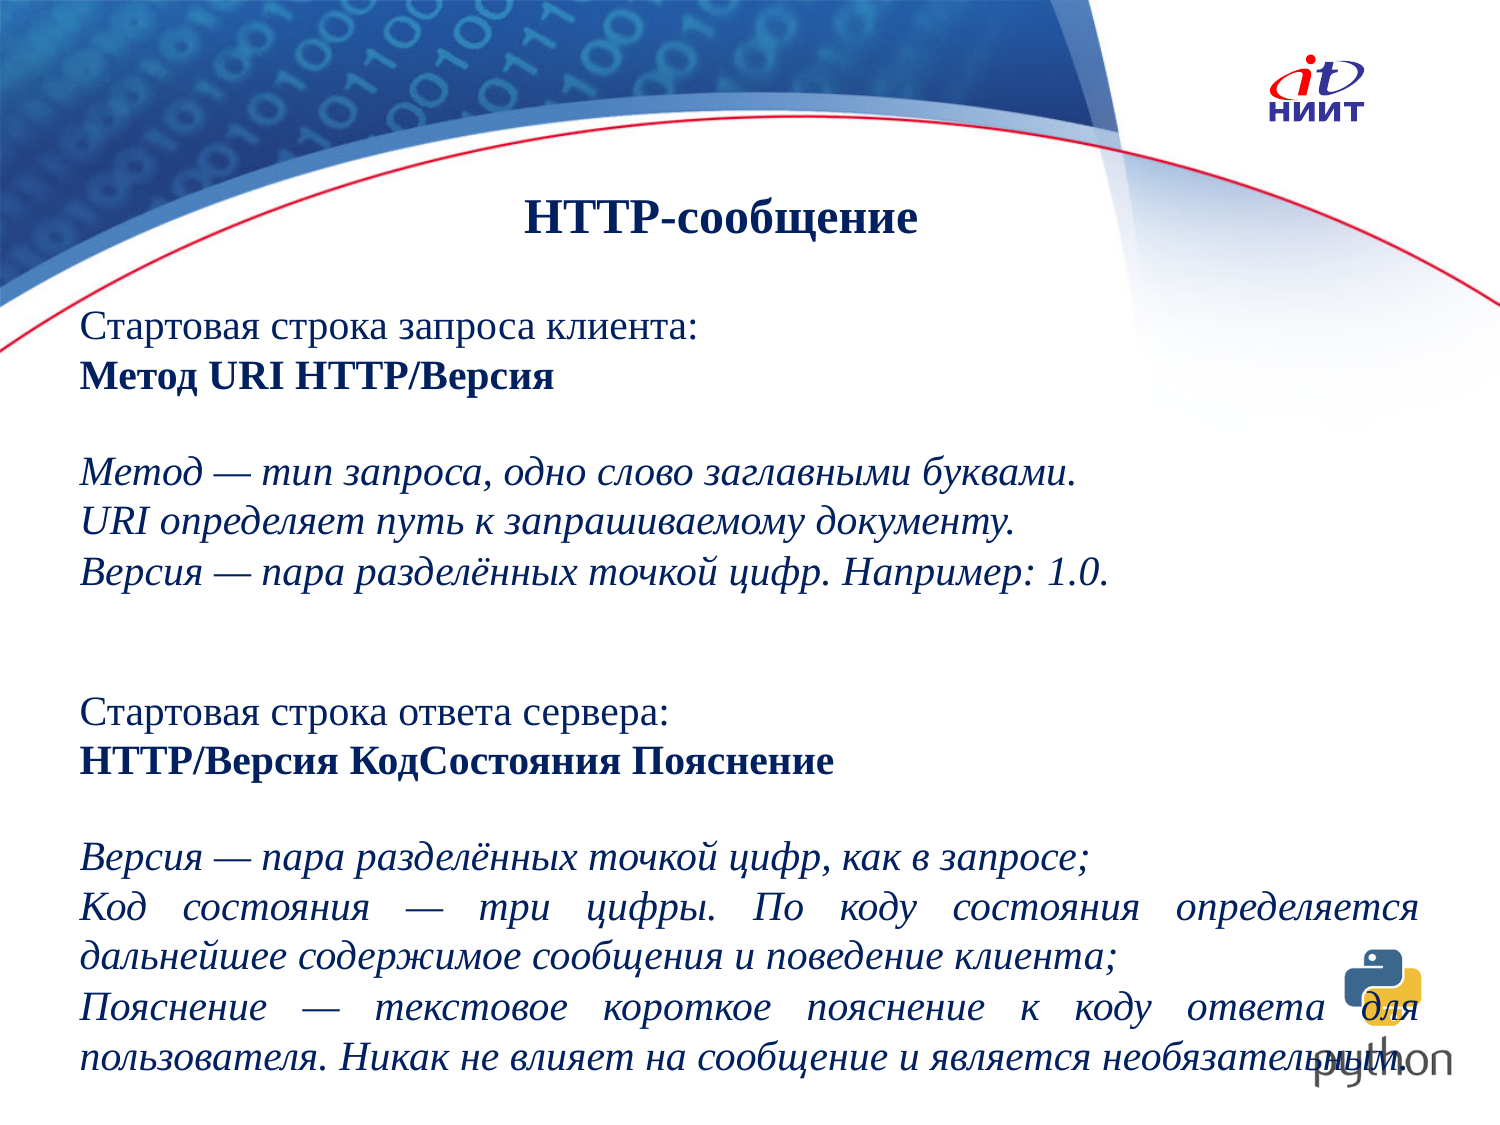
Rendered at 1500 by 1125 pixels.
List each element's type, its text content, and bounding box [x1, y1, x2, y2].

text_box Стартовая строка запроса клиента: Метод URI HTTP/Версия Метод — тип запроса, одно слово заглавными буквами. URI определяет путь к запрашиваемому документу. Версия — пара разделённых точкой цифр. Например: 1.0. Стартовая строка ответа сервера: HTTP/Версия КодСостояния Пояснение Версия — пара разделённых точкой цифр, как в запросе; Код состояния — три цифры. По коду состояния определяется дальнейшее содержимое сообщения и поведение клиента; Пояснение — текстовое короткое пояснение к коду ответа для пользователя. Никак не влияет на сообщение и является необязательным. [64, 290, 1435, 1106]
text_box HTTP-сообщение [277, 172, 1165, 254]
picture [0, 0, 1500, 1125]
